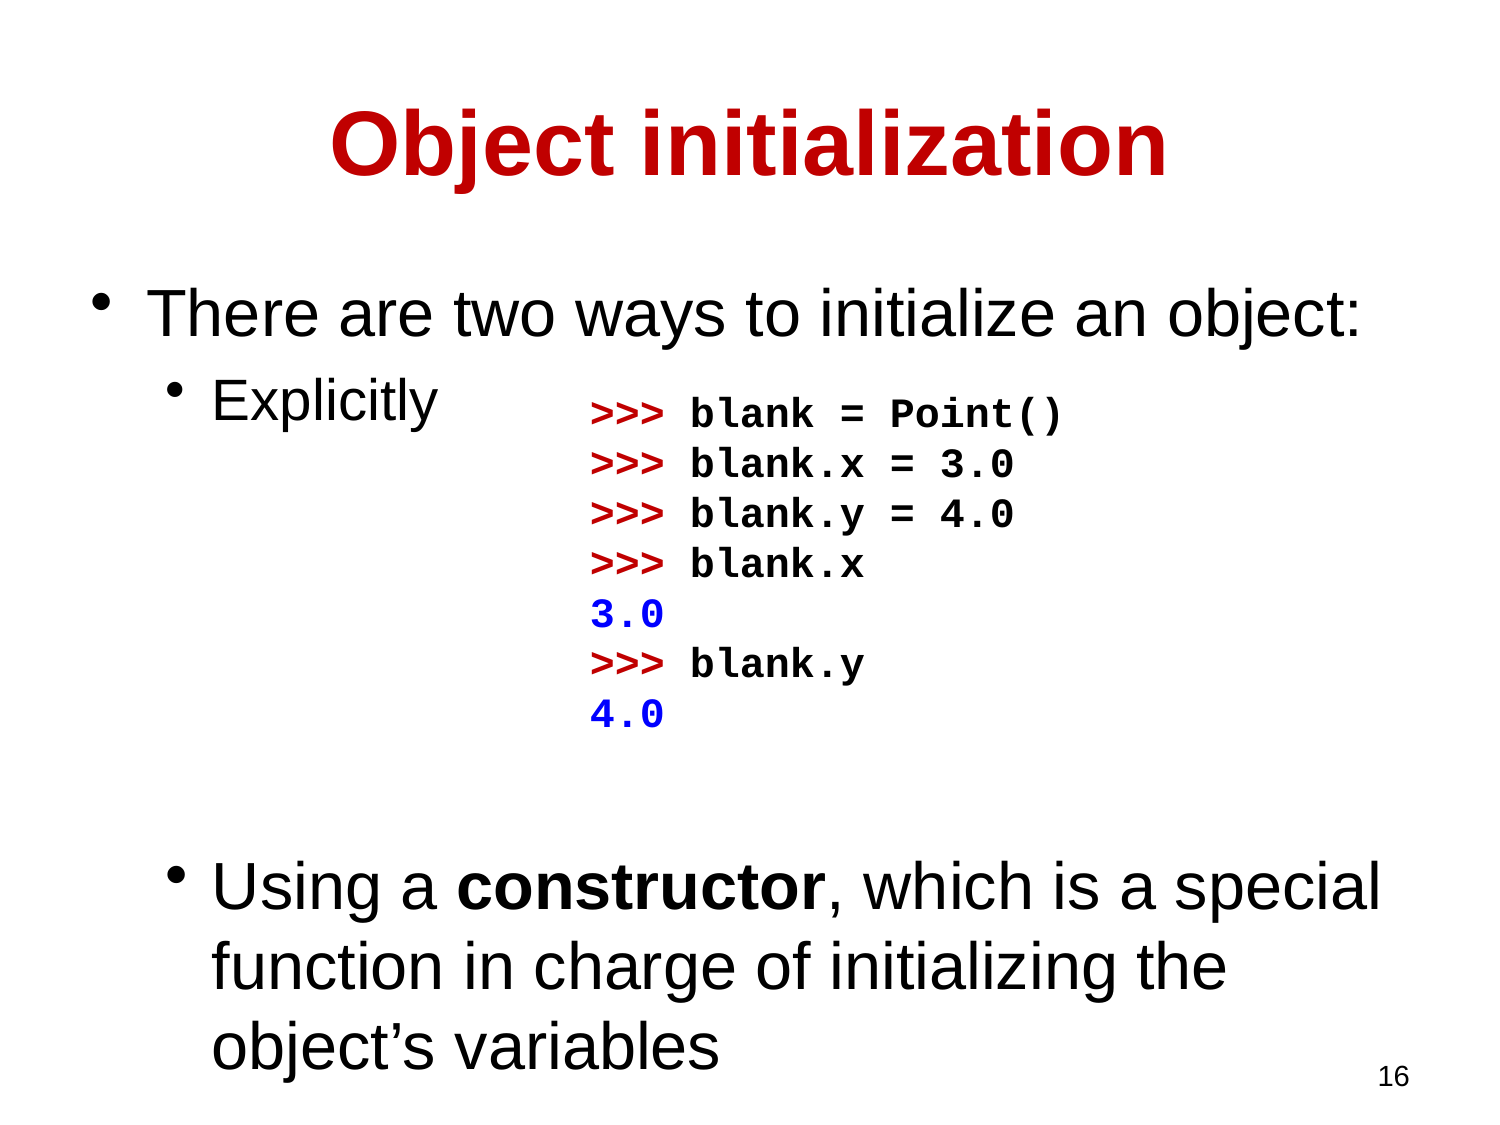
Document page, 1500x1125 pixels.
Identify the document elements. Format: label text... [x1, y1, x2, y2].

slide_number 16 [1074, 1049, 1426, 1088]
title Object initialization [75, 45, 1425, 233]
list There are two ways to initialize an object: Explicitly Using a constructor, which is a special function in charge of initializing the object’s variables [75, 262, 1425, 1005]
text_box >>> blank = Point() >>> blank.x = 3.0 >>> blank.y = 4.0 >>> blank.x 3.0 >>> blank.y 4.0 [574, 378, 1163, 744]
